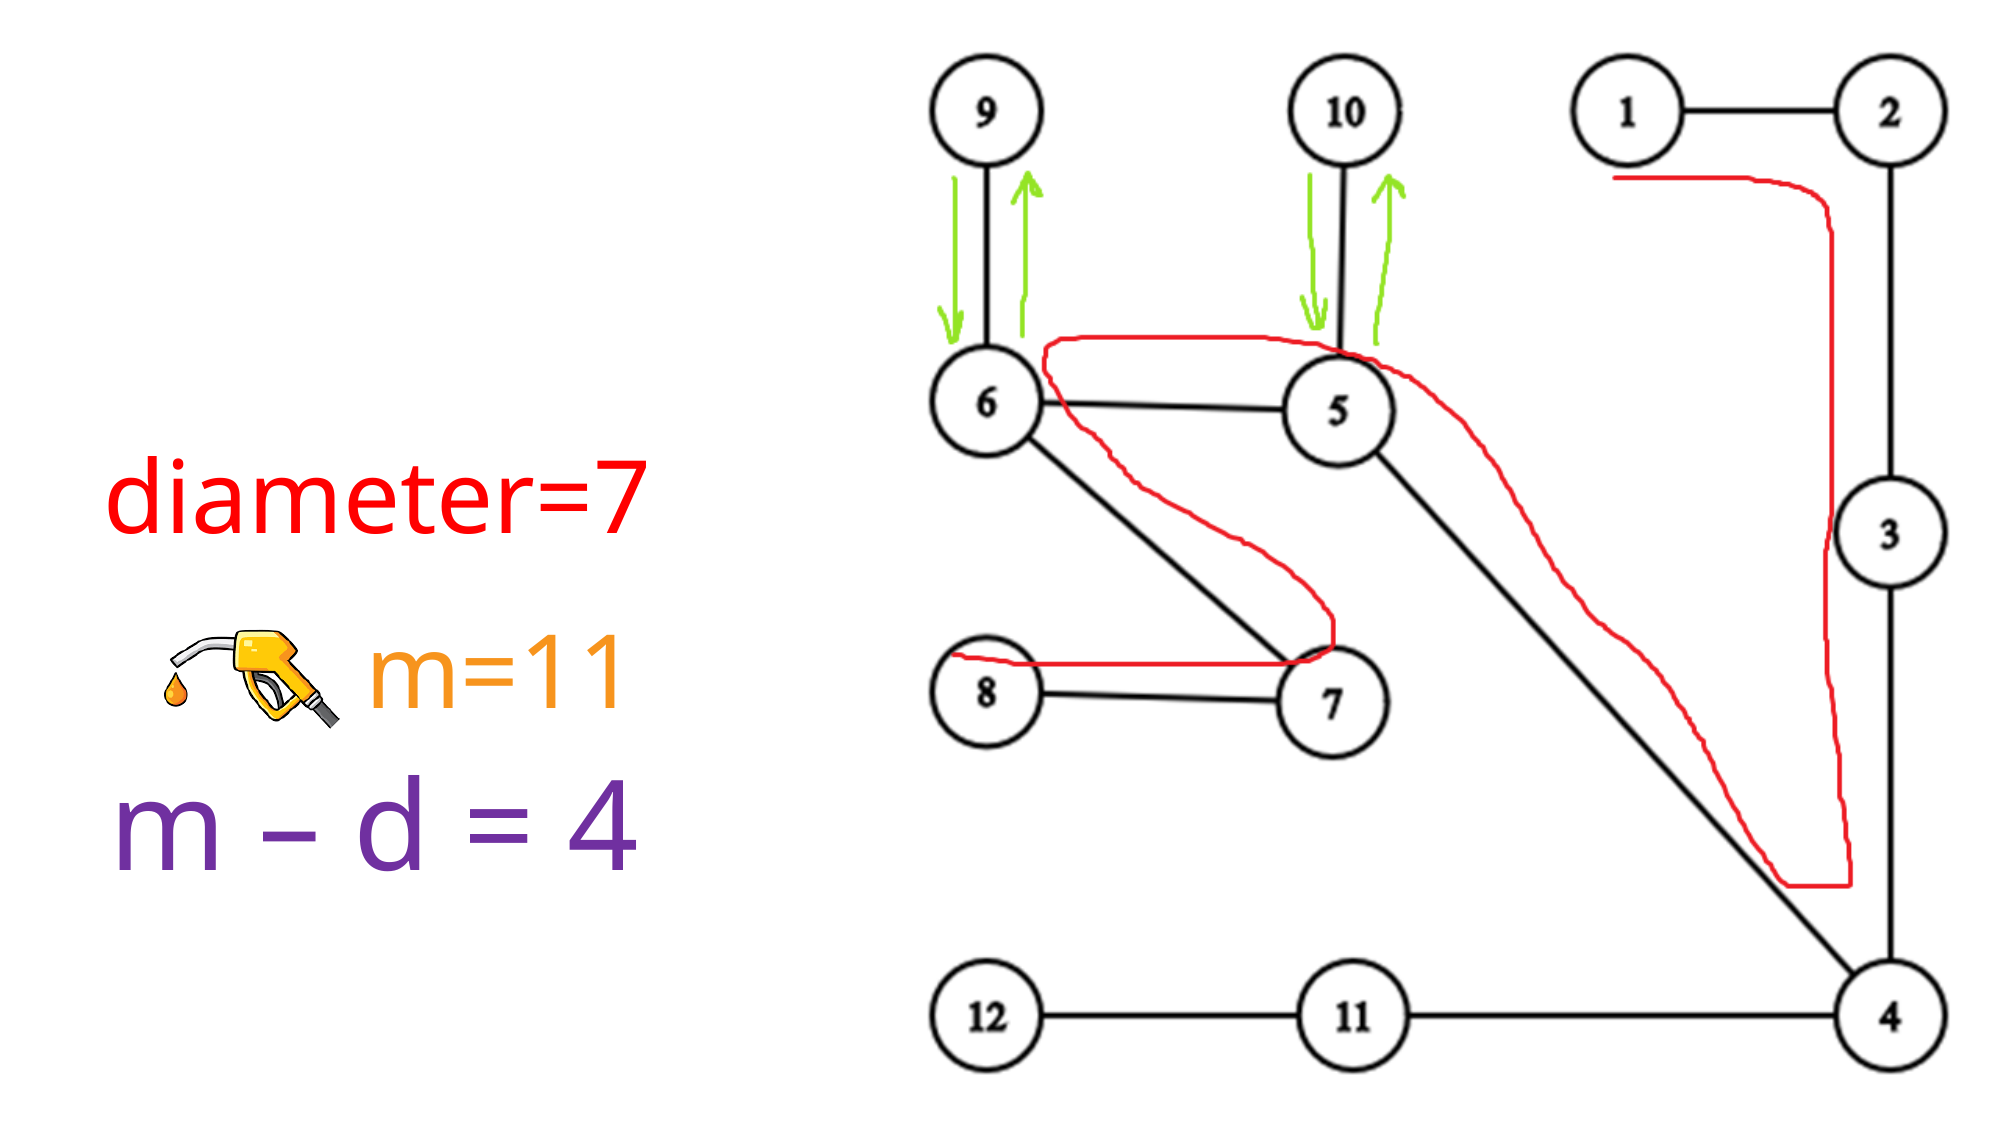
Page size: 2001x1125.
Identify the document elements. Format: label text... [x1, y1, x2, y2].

text_box diameter=7 [88, 436, 745, 563]
picture [146, 573, 351, 777]
text_box m – d = 4 [67, 737, 681, 905]
text_box m=11 [351, 612, 713, 738]
picture [874, 0, 2000, 1125]
